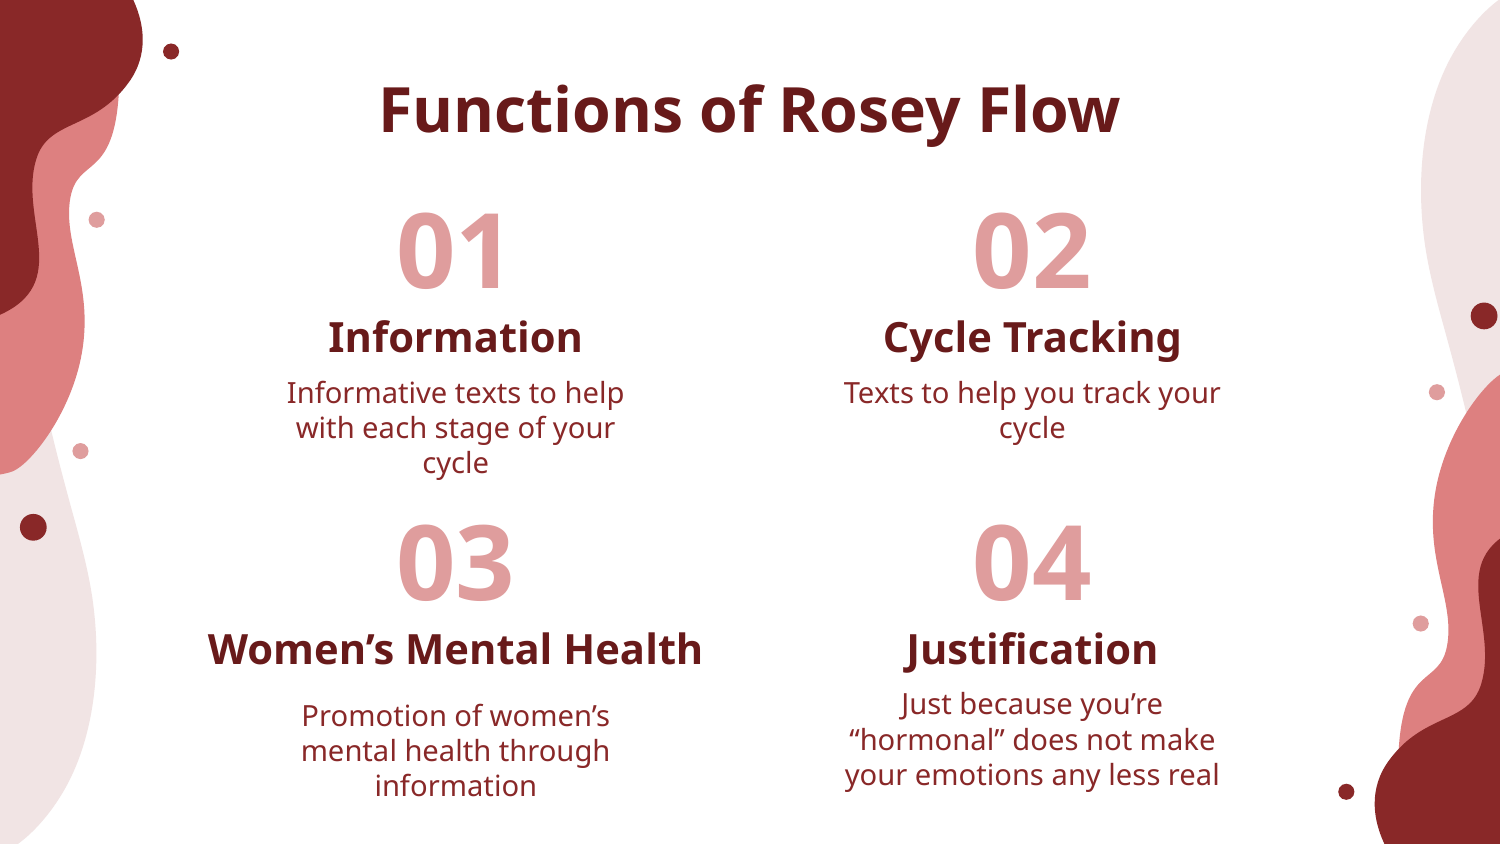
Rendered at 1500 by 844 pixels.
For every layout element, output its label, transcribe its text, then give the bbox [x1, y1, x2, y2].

subtitle Women’s Mental Health [153, 618, 759, 678]
subtitle Justification [759, 618, 1347, 678]
subtitle Promotion of women’s mental health through information [251, 682, 660, 784]
title 02 [947, 192, 1118, 302]
title 04 [947, 503, 1118, 614]
subtitle Just because you’re “hormonal” does not make your emotions any less real [828, 670, 1237, 773]
title 03 [370, 503, 542, 614]
subtitle Cycle Tracking [718, 306, 1347, 366]
subtitle Informative texts to help with each stage of your cycle [251, 358, 660, 461]
title Functions of Rosey Flow [350, 54, 1150, 149]
title 01 [370, 192, 542, 302]
subtitle Texts to help you track your cycle [828, 358, 1237, 461]
subtitle Information [153, 306, 718, 366]
